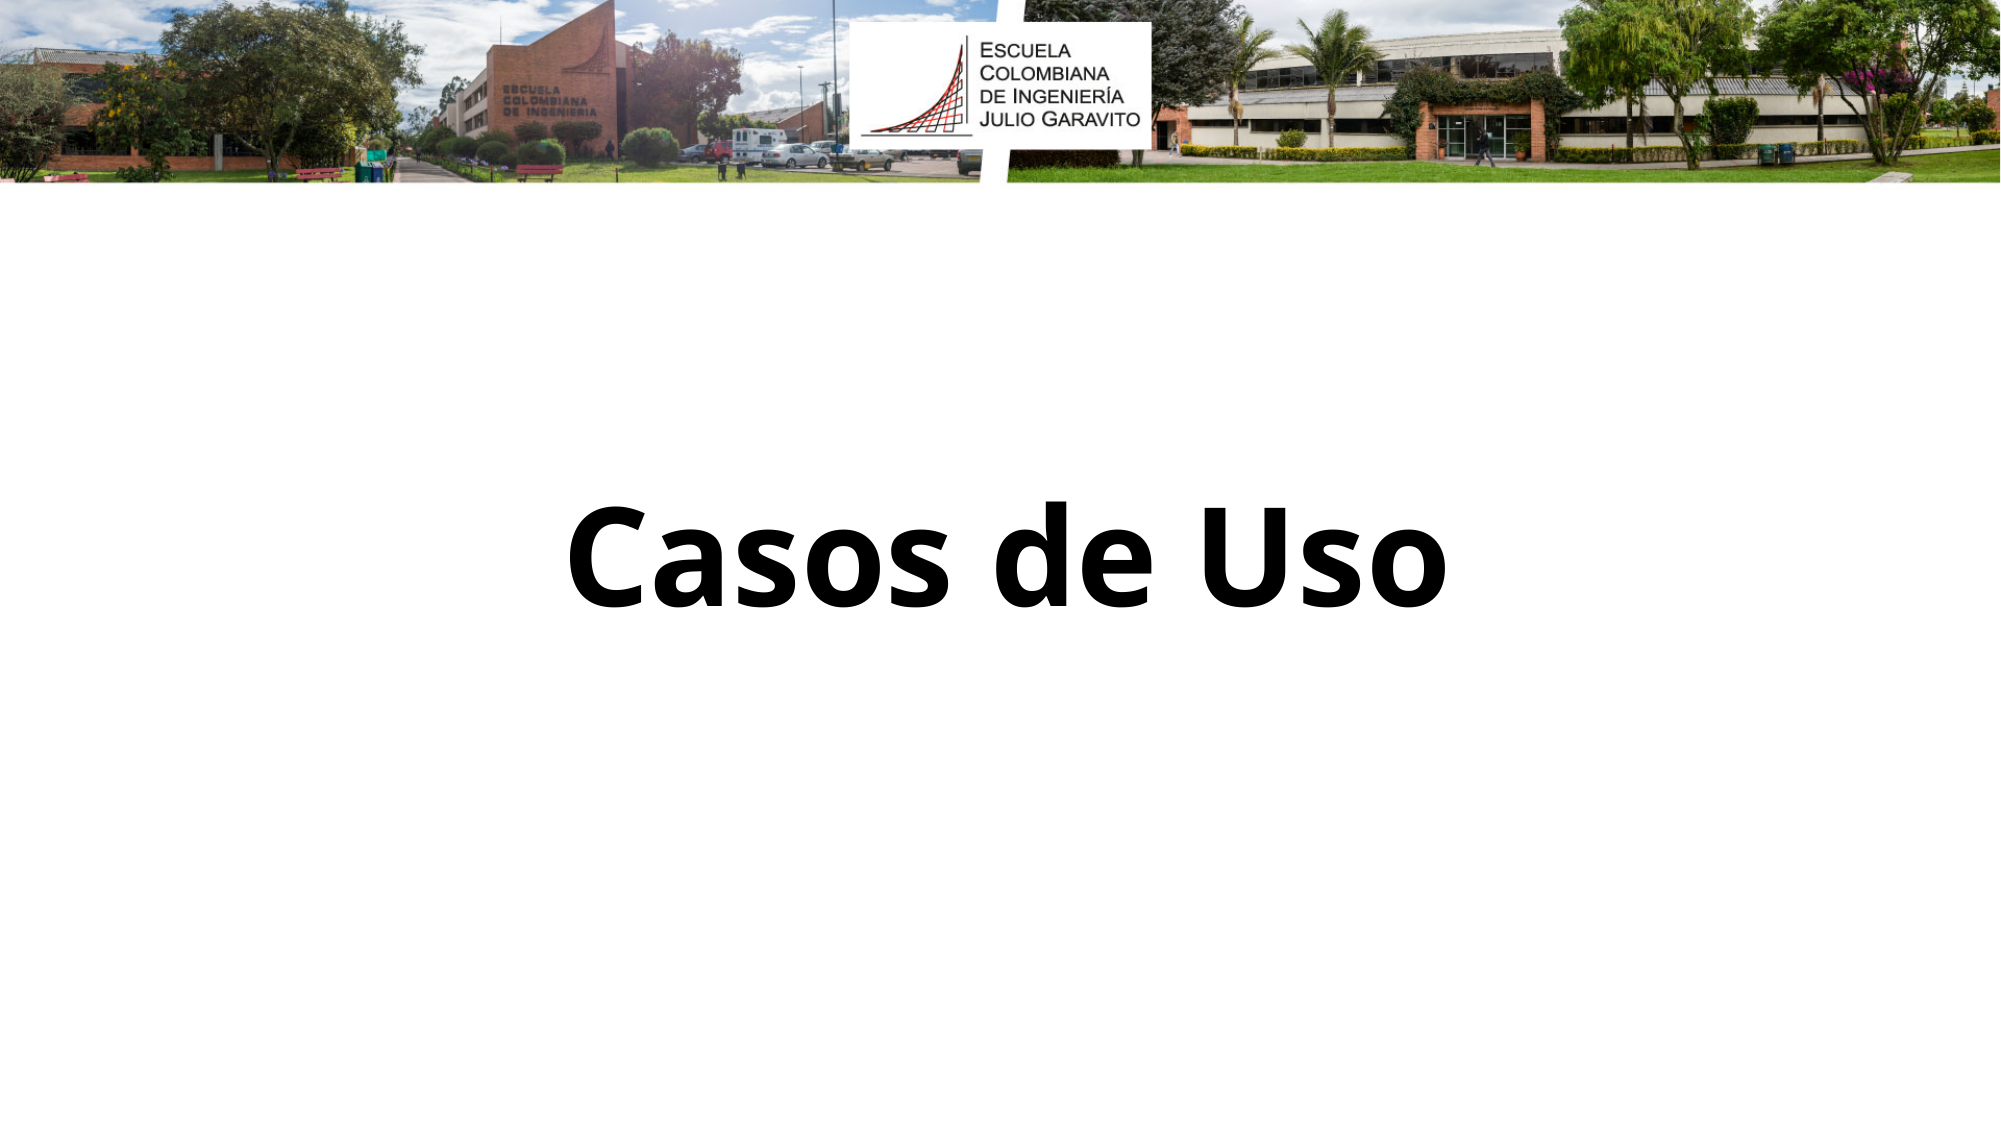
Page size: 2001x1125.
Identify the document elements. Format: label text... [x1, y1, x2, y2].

picture [0, 0, 2001, 1125]
title Casos de Uso [144, 453, 1870, 671]
